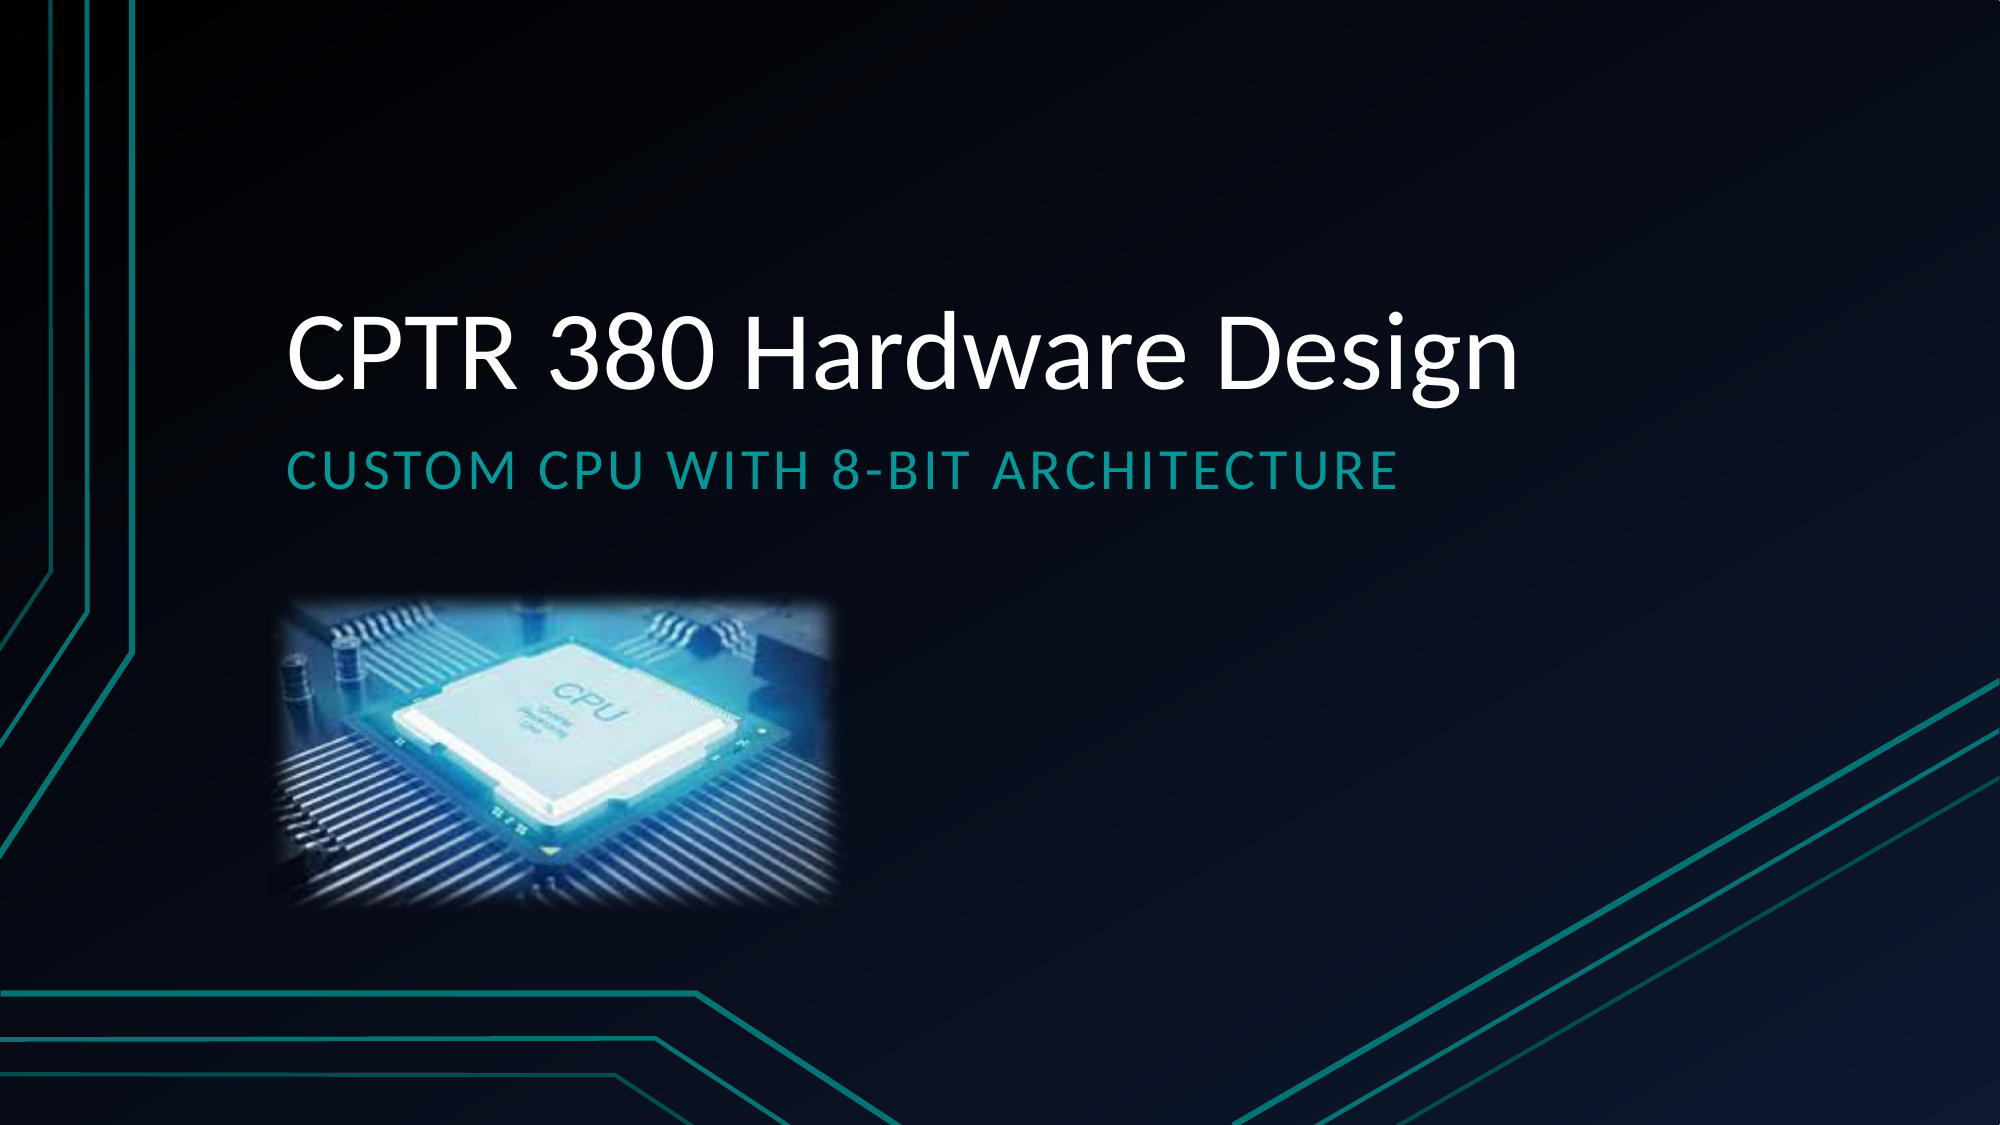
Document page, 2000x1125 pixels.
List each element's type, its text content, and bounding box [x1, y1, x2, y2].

title CPTR 380 Hardware Design [266, 95, 1700, 424]
picture [267, 587, 846, 913]
subtitle Custom CPU with 8-bit architecture [266, 429, 1700, 717]
